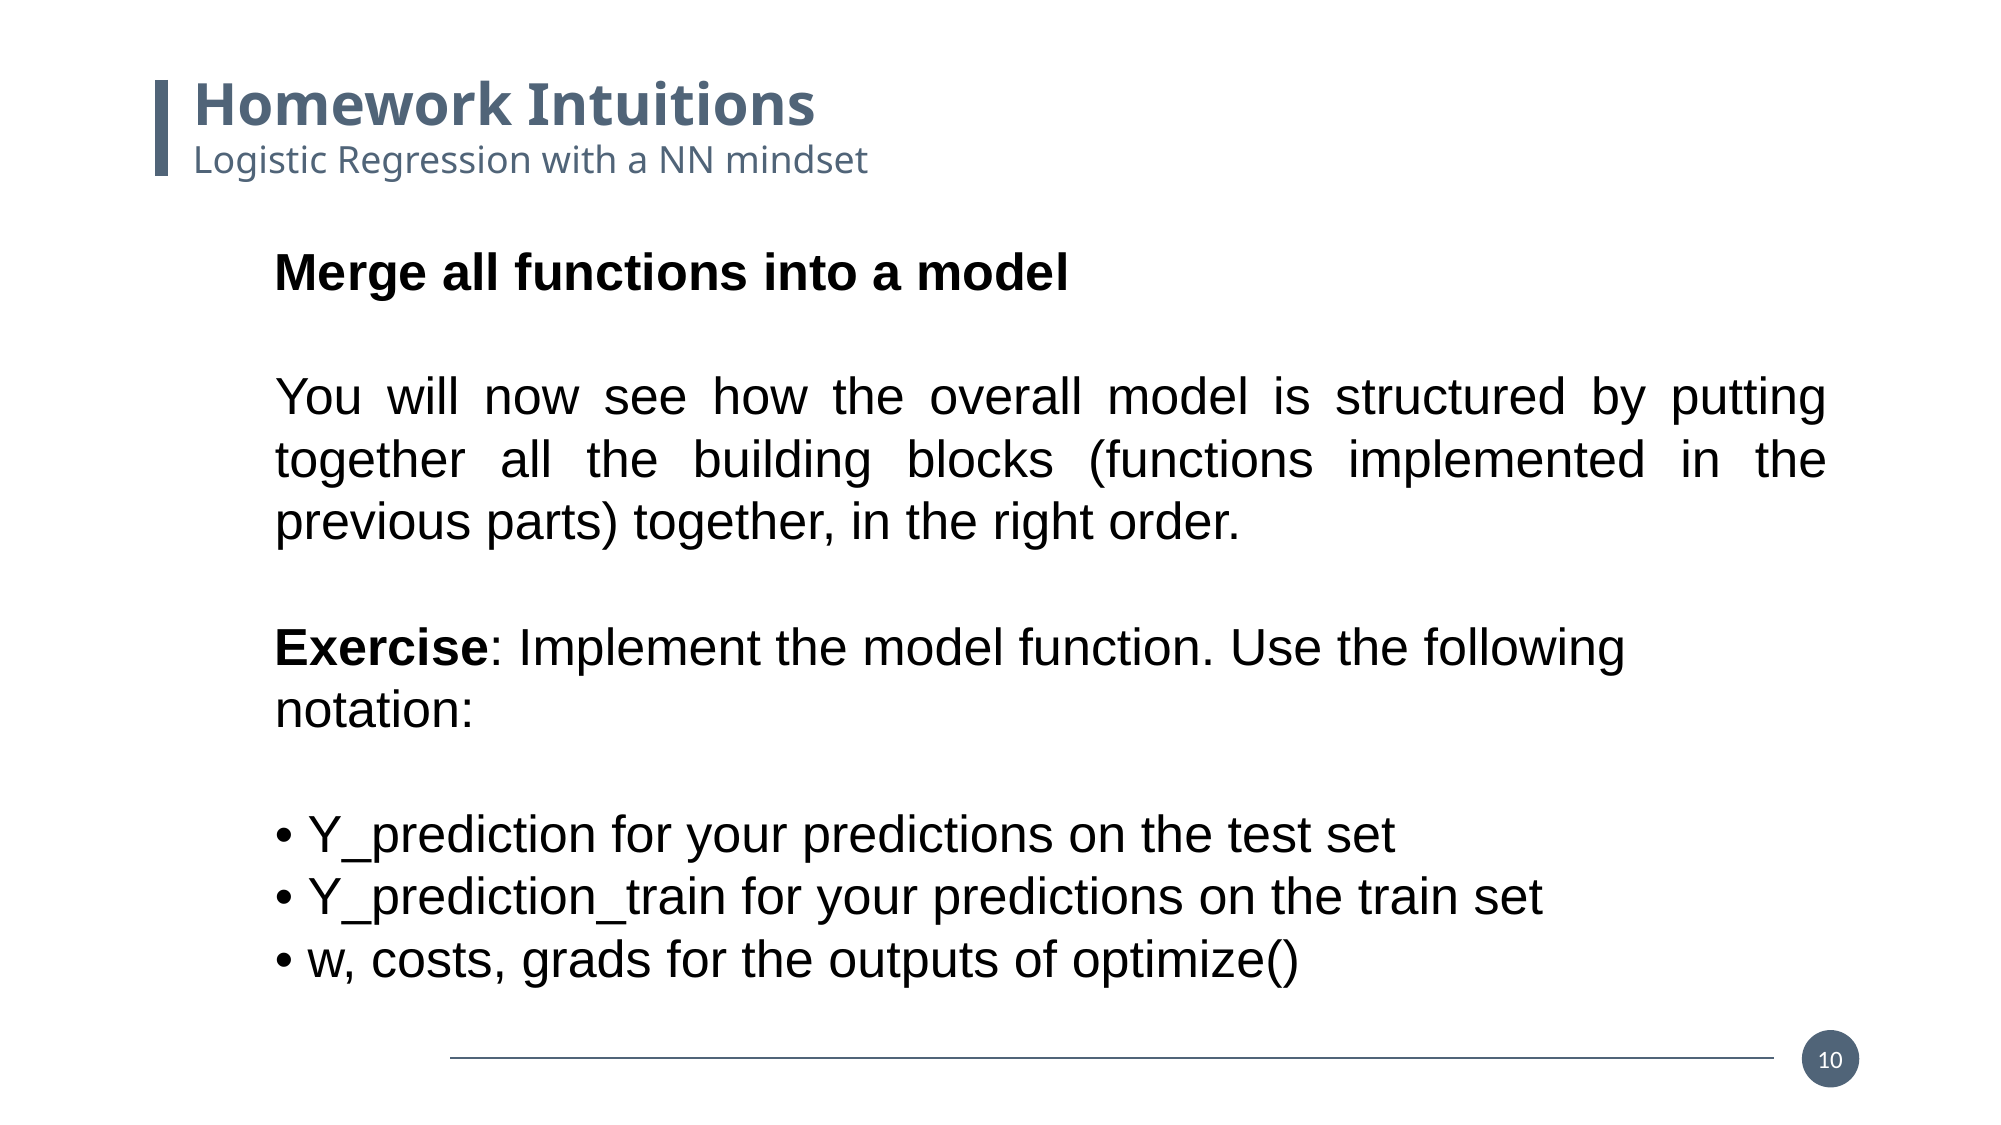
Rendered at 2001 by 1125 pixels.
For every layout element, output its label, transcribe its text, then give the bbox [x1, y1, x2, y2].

text_box Homework Intuitions [177, 59, 1775, 128]
text_box Logistic Regression with a NN mindset [177, 128, 1775, 188]
slide_number 10 [1800, 1028, 1861, 1089]
text_box Merge all functions into a model You will now see how the overall model is structured by putting together all the building blocks (functions implemented in the previous parts) together, in the right order. Exercise: Implement the model function. Use the following notation: • Y_prediction for your predictions on the test set • Y_prediction_train for your predictions on the train set • w, costs, grads for the outputs of optimize() [259, 230, 1843, 996]
